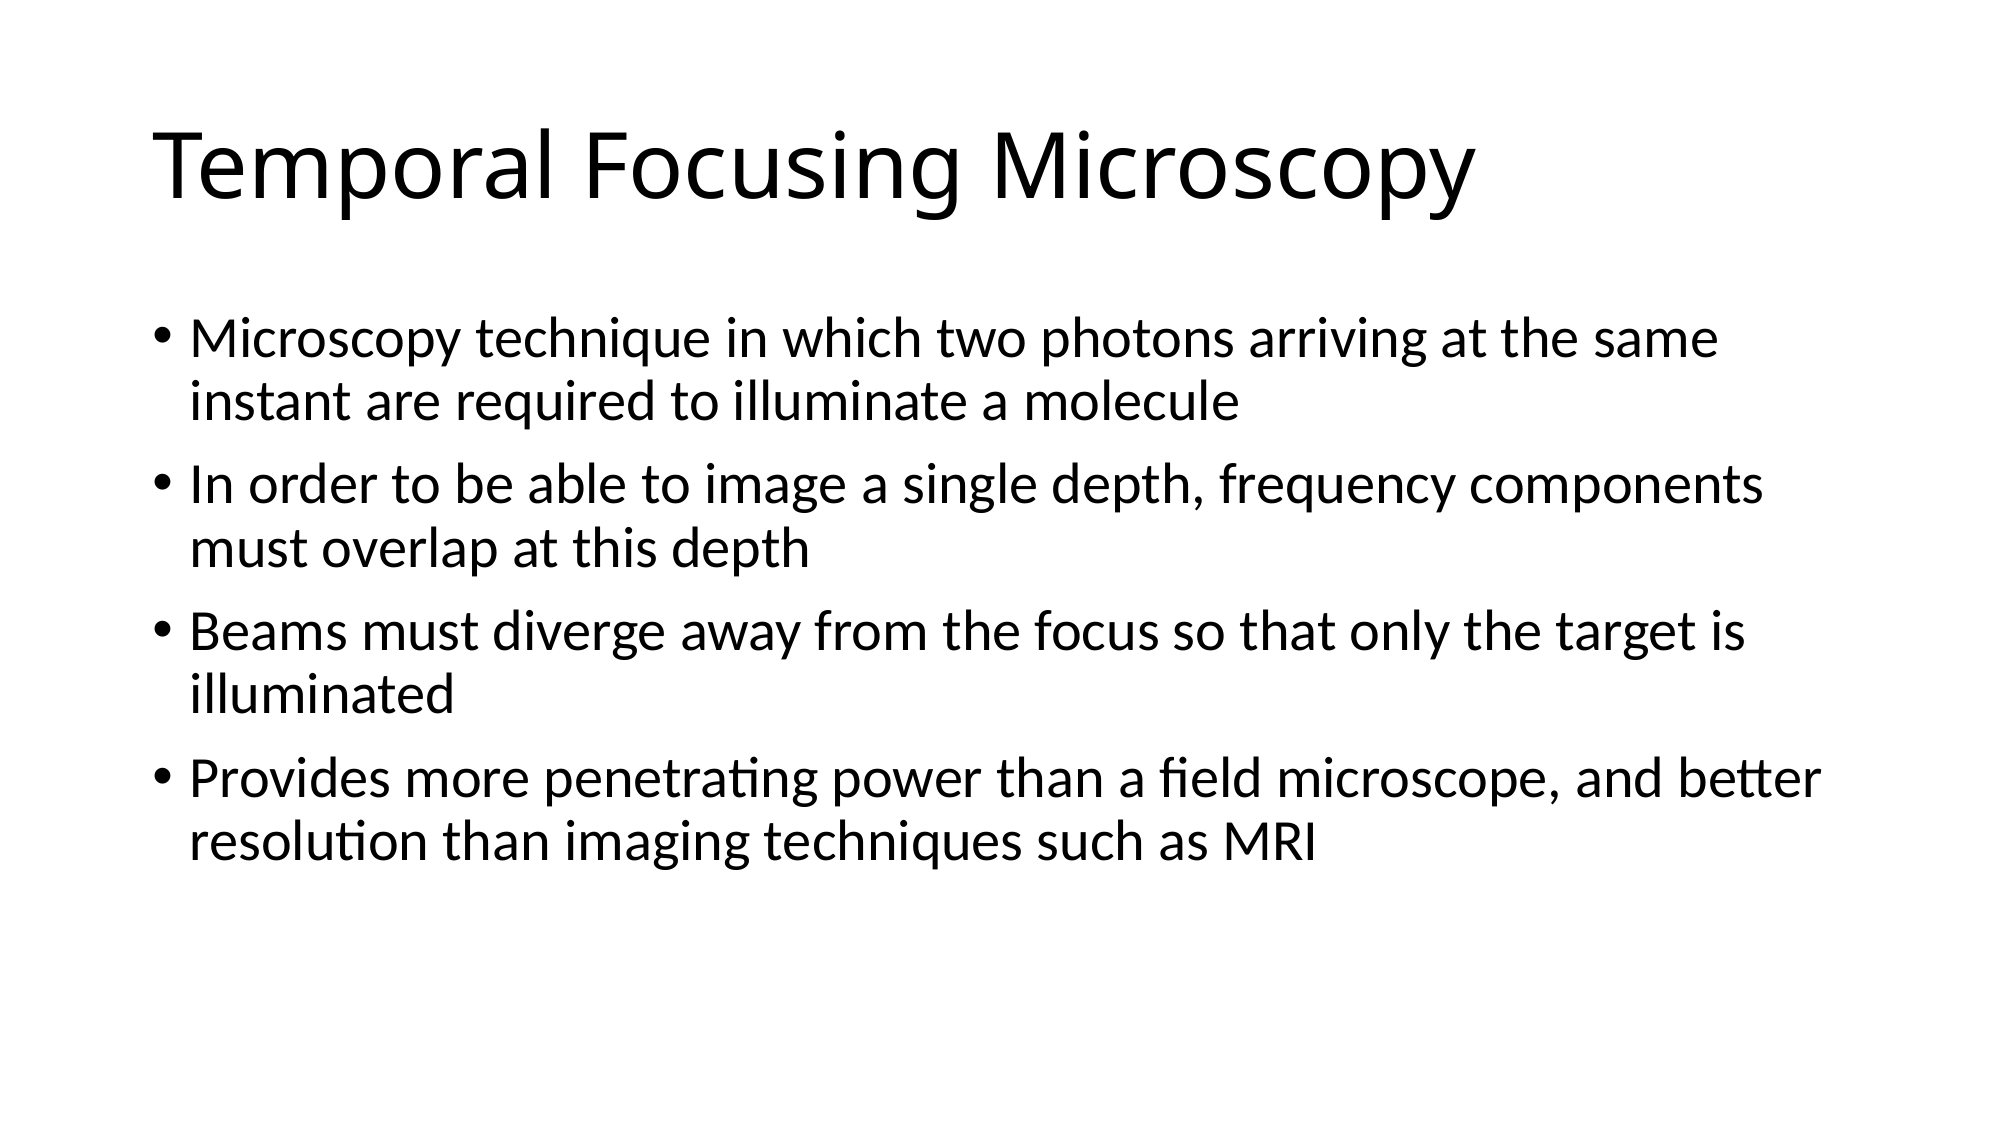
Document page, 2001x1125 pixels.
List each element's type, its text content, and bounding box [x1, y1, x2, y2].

list Microscopy technique in which two photons arriving at the same instant are required to illuminate a molecule In order to be able to image a single depth, frequency components must overlap at this depth Beams must diverge away from the focus so that only the target is illuminated Provides more penetrating power than a field microscope, and better resolution than imaging techniques such as MRI [137, 299, 1863, 1014]
title Temporal Focusing Microscopy [137, 59, 1863, 278]
